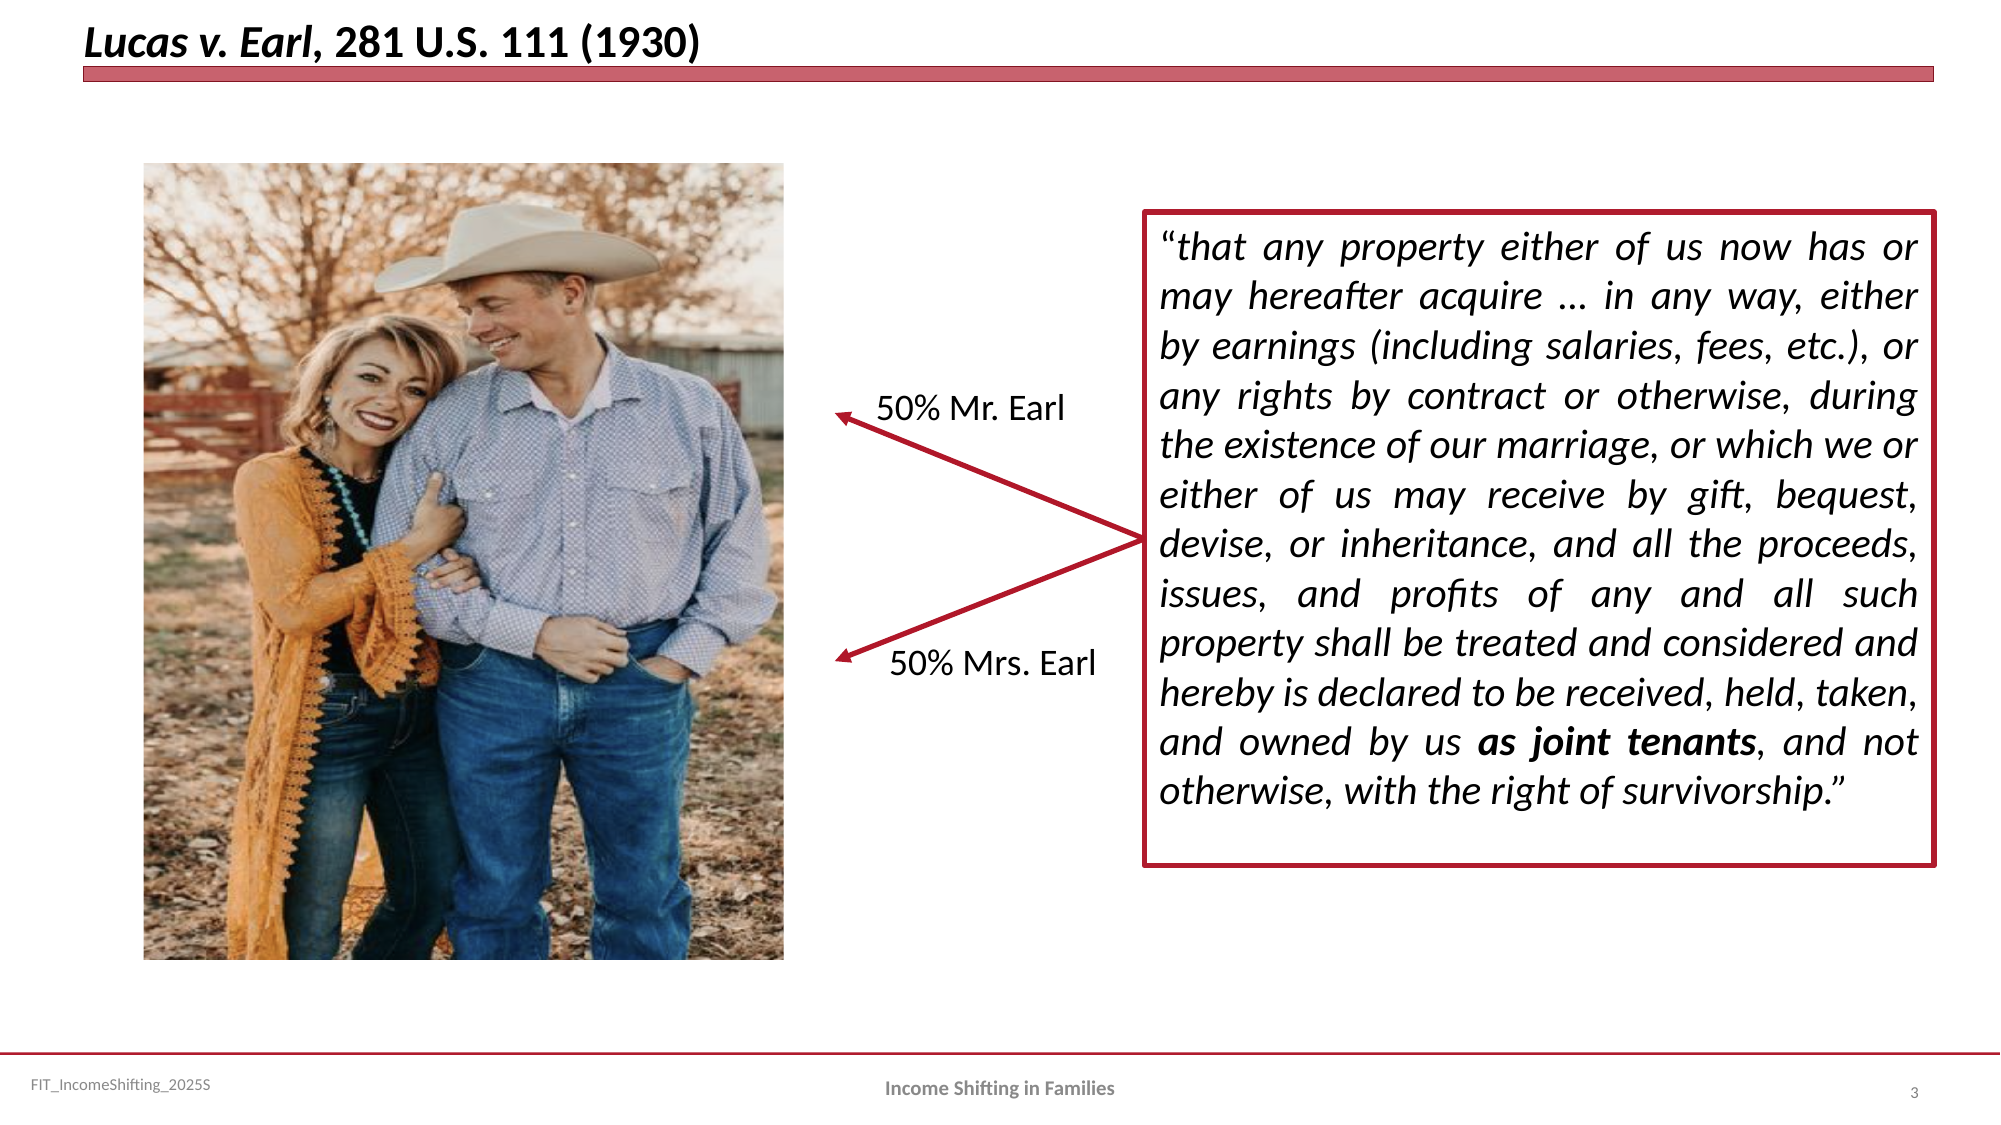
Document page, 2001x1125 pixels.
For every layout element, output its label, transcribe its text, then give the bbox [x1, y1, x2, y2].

list “that any property either of us now has or may hereafter acquire … in any way, either by earnings (including salaries, fees, etc.), or any rights by contract or otherwise, during the existence of our marriage, or which we or either of us may receive by gift, bequest, devise, or inheritance, and all the proceeds, issues, and profits of any and all such property shall be treated and considered and hereby is declared to be received, held, taken, and owned by us as joint tenants, and not otherwise, with the right of survivorship.” [1144, 211, 1934, 866]
title Lucas v. Earl, 281 U.S. 111 (1930) [83, 6, 1935, 67]
footer Income Shifting in Families [683, 1056, 1317, 1117]
slide_number 3 [1834, 1061, 1934, 1122]
text_box 50% Mrs. Earl [874, 671, 1112, 691]
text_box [834, 412, 1145, 538]
text_box 50% Mr. Earl [861, 375, 1081, 411]
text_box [834, 538, 1145, 662]
picture [143, 163, 784, 961]
